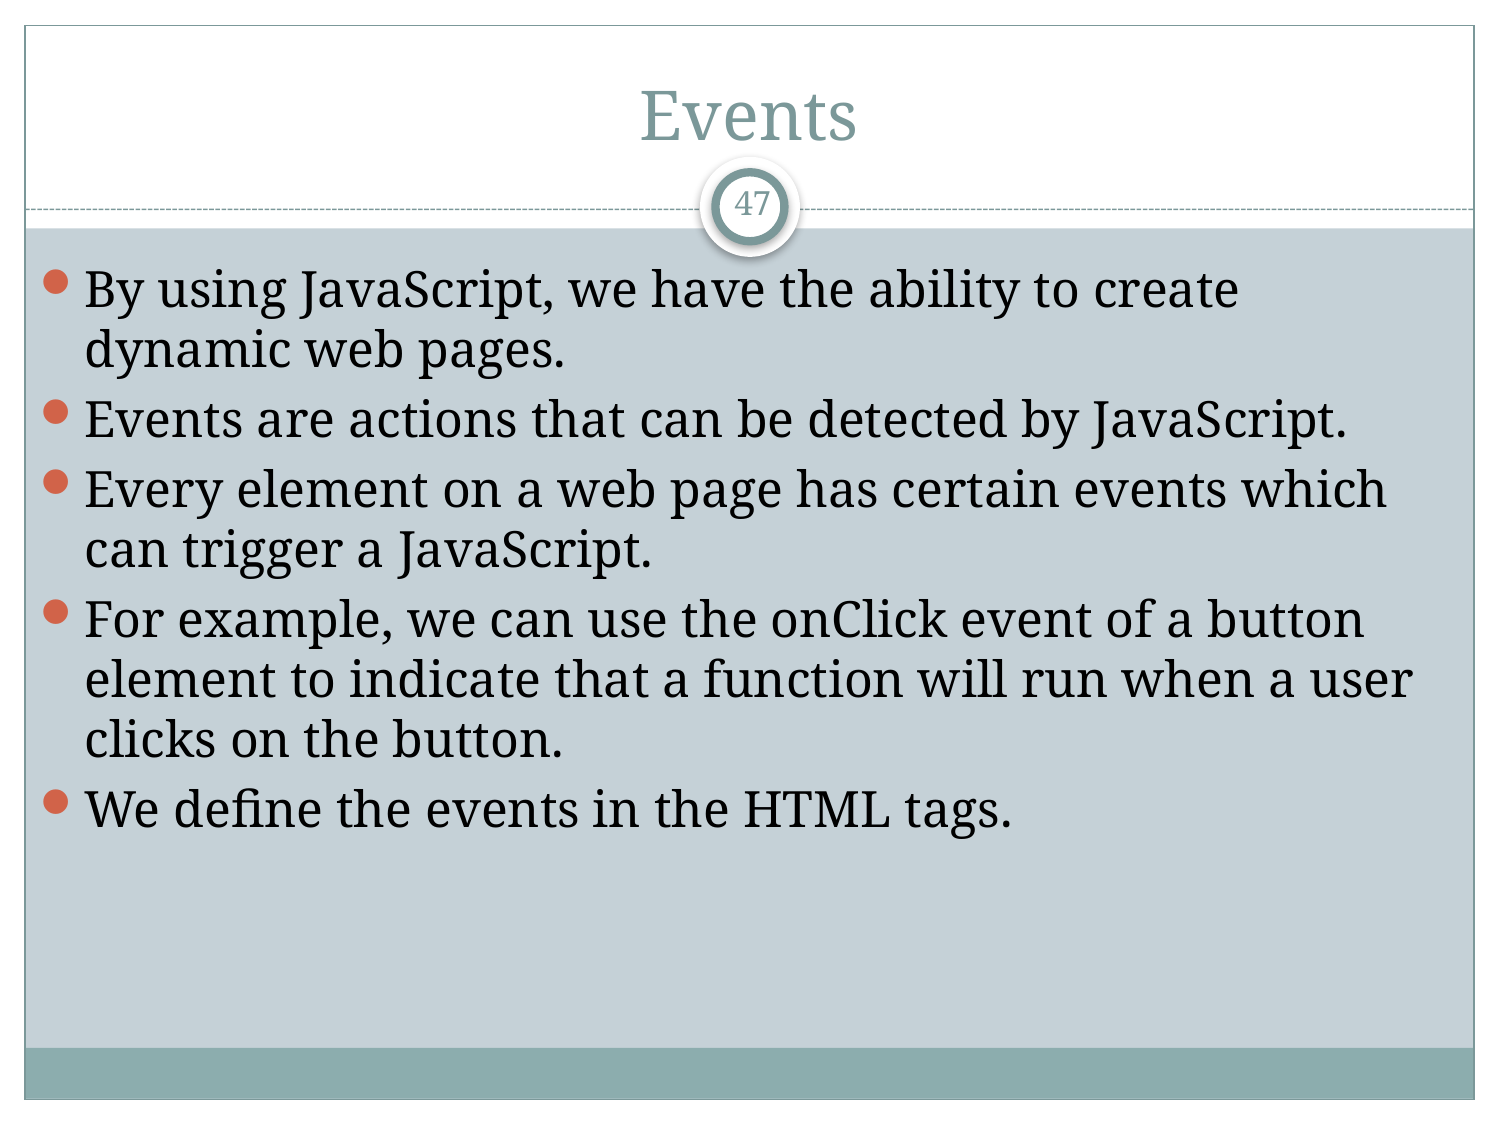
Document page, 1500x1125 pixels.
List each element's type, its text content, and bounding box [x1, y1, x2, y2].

title Events [49, 37, 1450, 162]
list By using JavaScript, we have the ability to create dynamic web pages. Events are actions that can be detected by JavaScript. Every element on a web page has certain events which can trigger a JavaScript. For example, we can use the onClick event of a button element to indicate that a function will run when a user clicks on the button. We define the events in the HTML tags. [24, 249, 1475, 1047]
slide_number 47 [715, 168, 791, 241]
